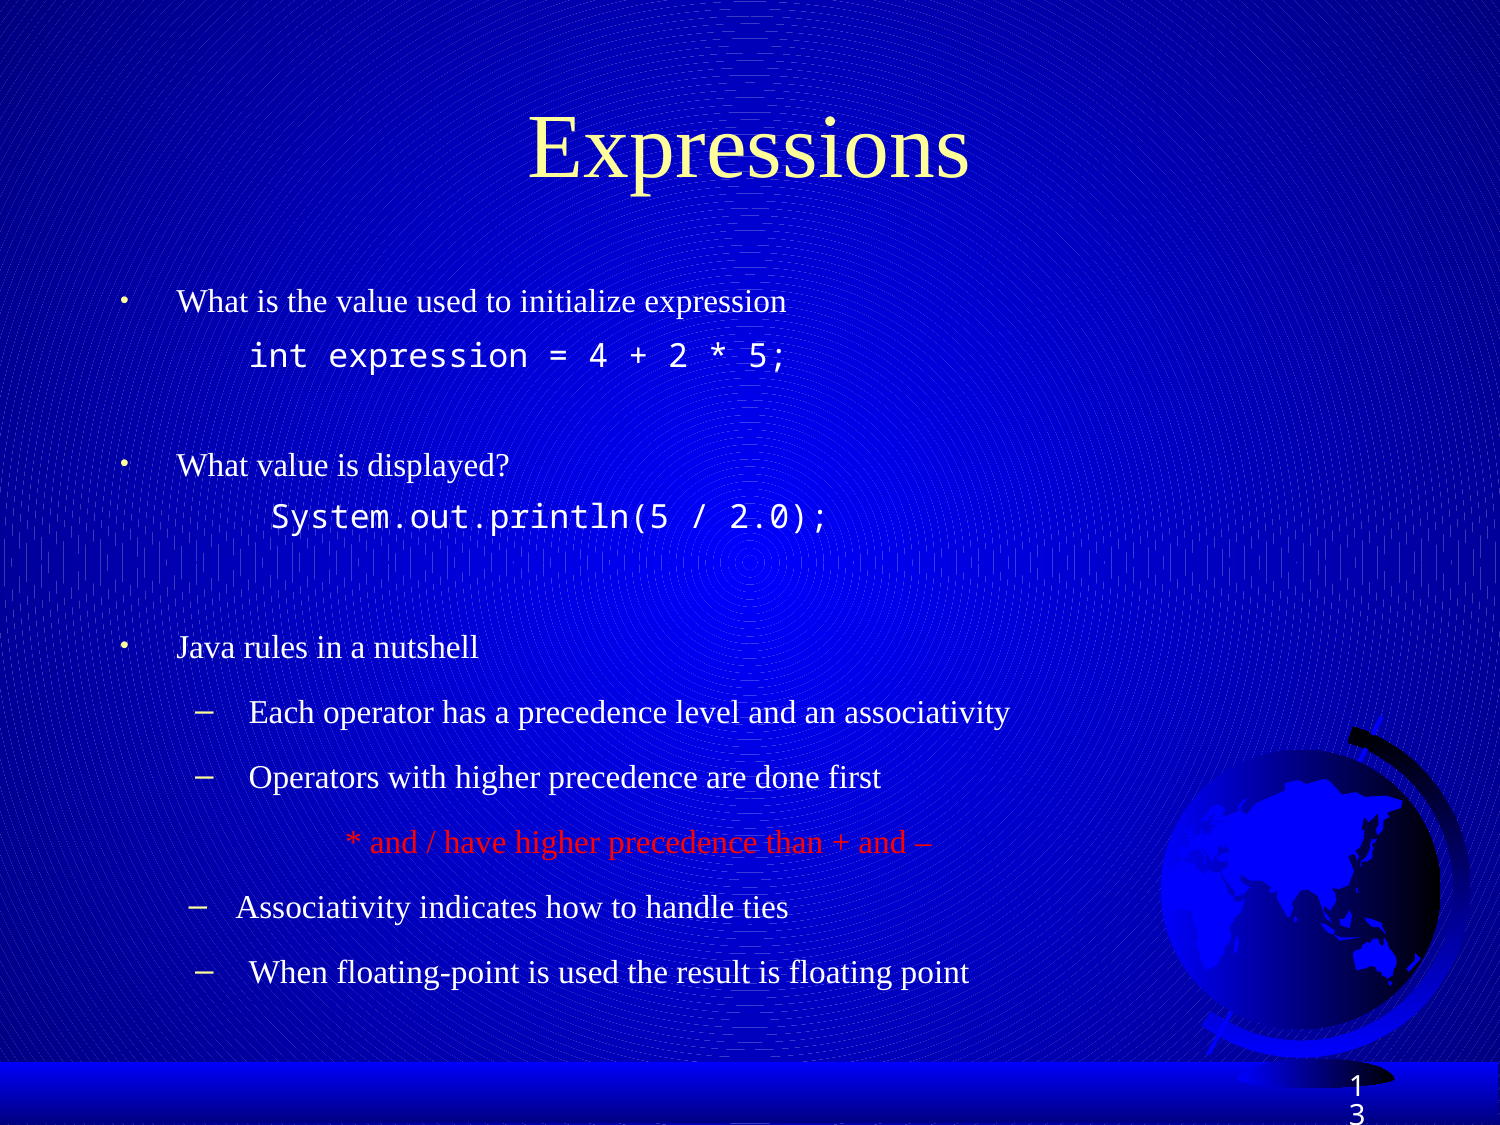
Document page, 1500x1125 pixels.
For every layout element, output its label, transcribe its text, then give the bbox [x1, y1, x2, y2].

title Expressions [111, 8, 1388, 271]
list What is the value used to initialize expression int expression = 4 + 2 * 5; What value is displayed? System.out.println(5 / 2.0); Java rules in a nutshell Each operator has a precedence level and an associativity Operators with higher precedence are done first * and / have higher precedence than + and – Associativity indicates how to handle ties When floating-point is used the result is floating point [111, 271, 1388, 1039]
slide_number 13 [1340, 1063, 1388, 1112]
